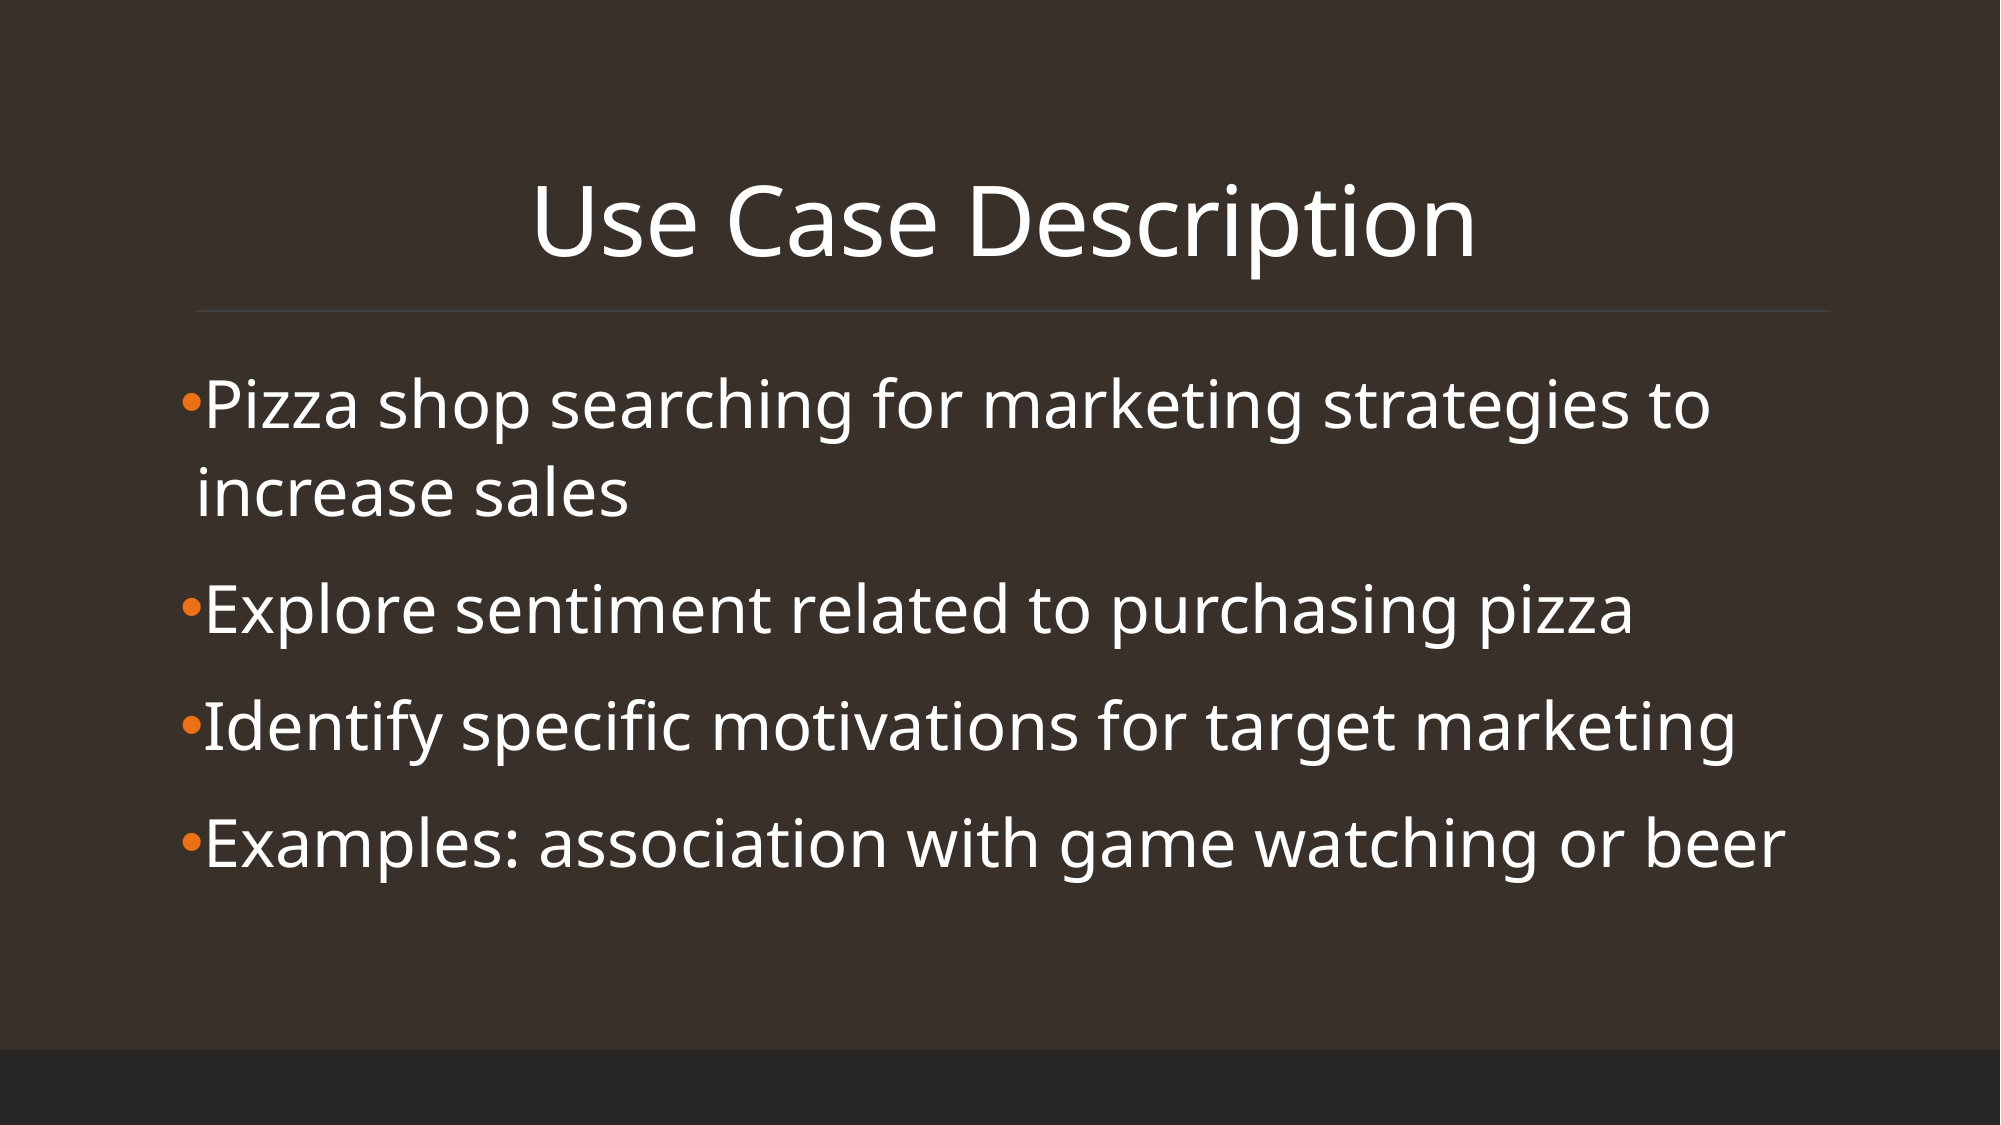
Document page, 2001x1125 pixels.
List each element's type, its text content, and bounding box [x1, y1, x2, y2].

title Use Case Description [180, 47, 1830, 285]
list Pizza shop searching for marketing strategies to increase sales Explore sentiment related to purchasing pizza Identify specific motivations for target marketing Examples: association with game watching or beer [180, 345, 1830, 963]
